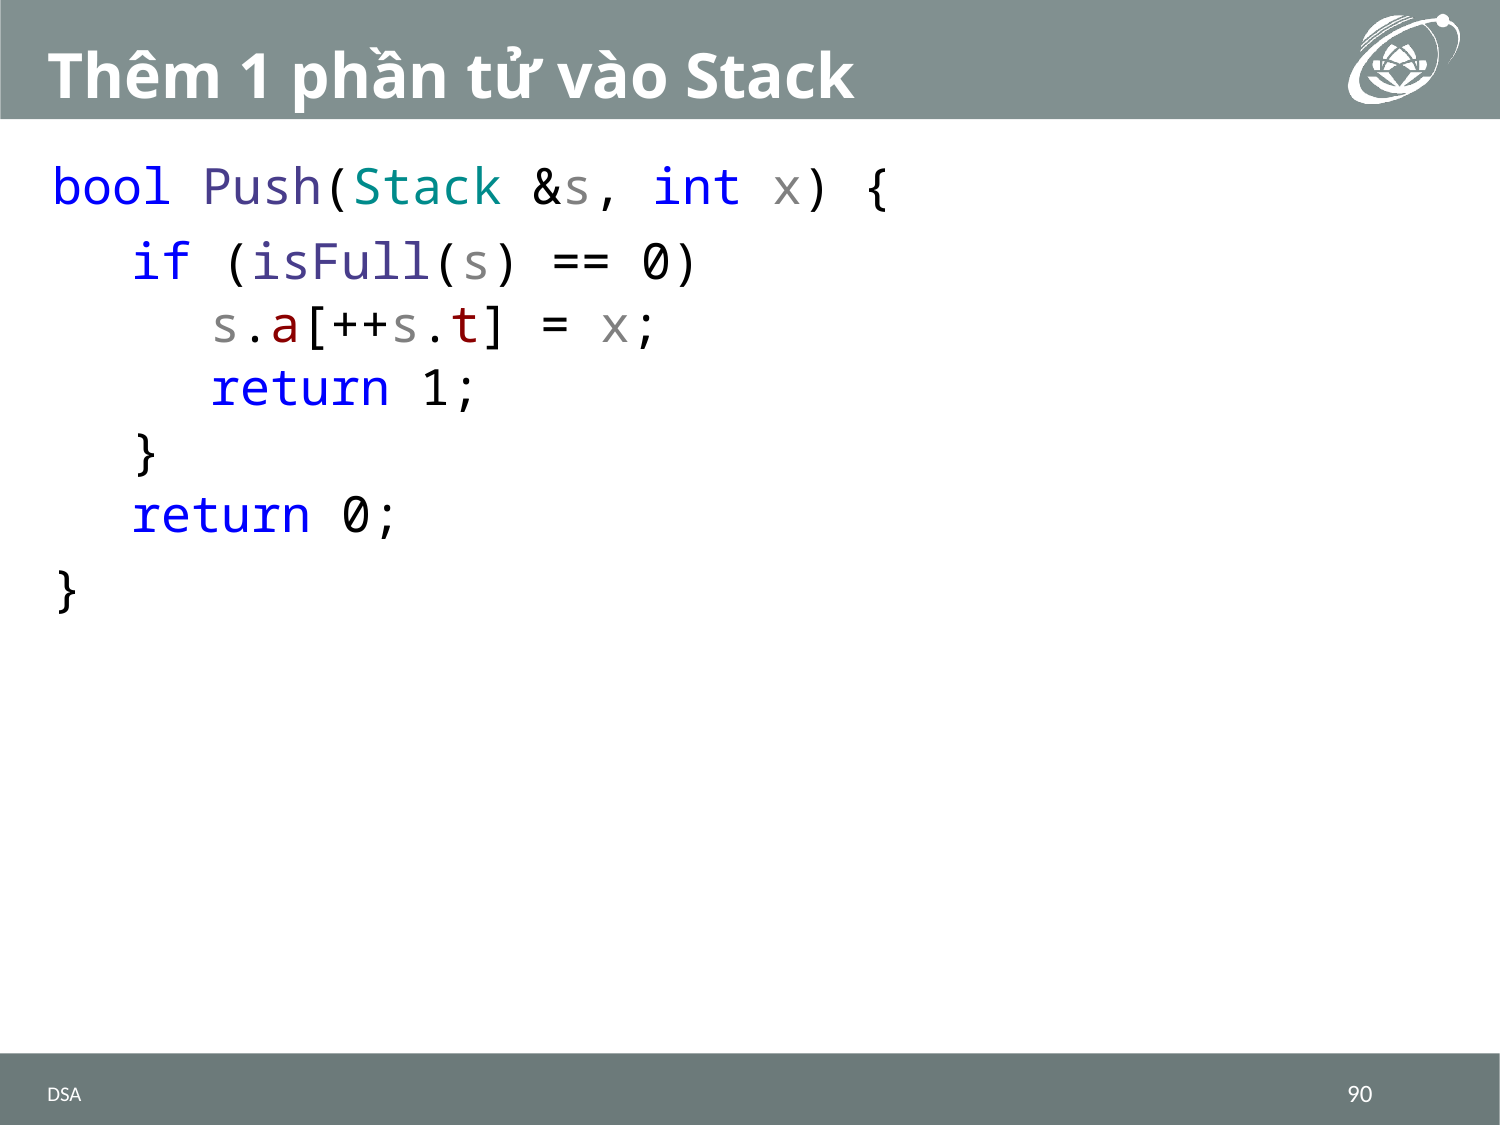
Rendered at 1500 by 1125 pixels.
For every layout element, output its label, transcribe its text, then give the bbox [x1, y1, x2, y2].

title Thêm 1 phần tử vào Stack [32, 0, 1468, 120]
footer DSA [32, 1073, 1075, 1113]
slide_number 90 [1270, 1073, 1388, 1113]
list bool Push(Stack &s, int x) { if (isFull(s) == 0) s.a[++s.t] = x; return 1; } return 0; } [32, 146, 1468, 1054]
